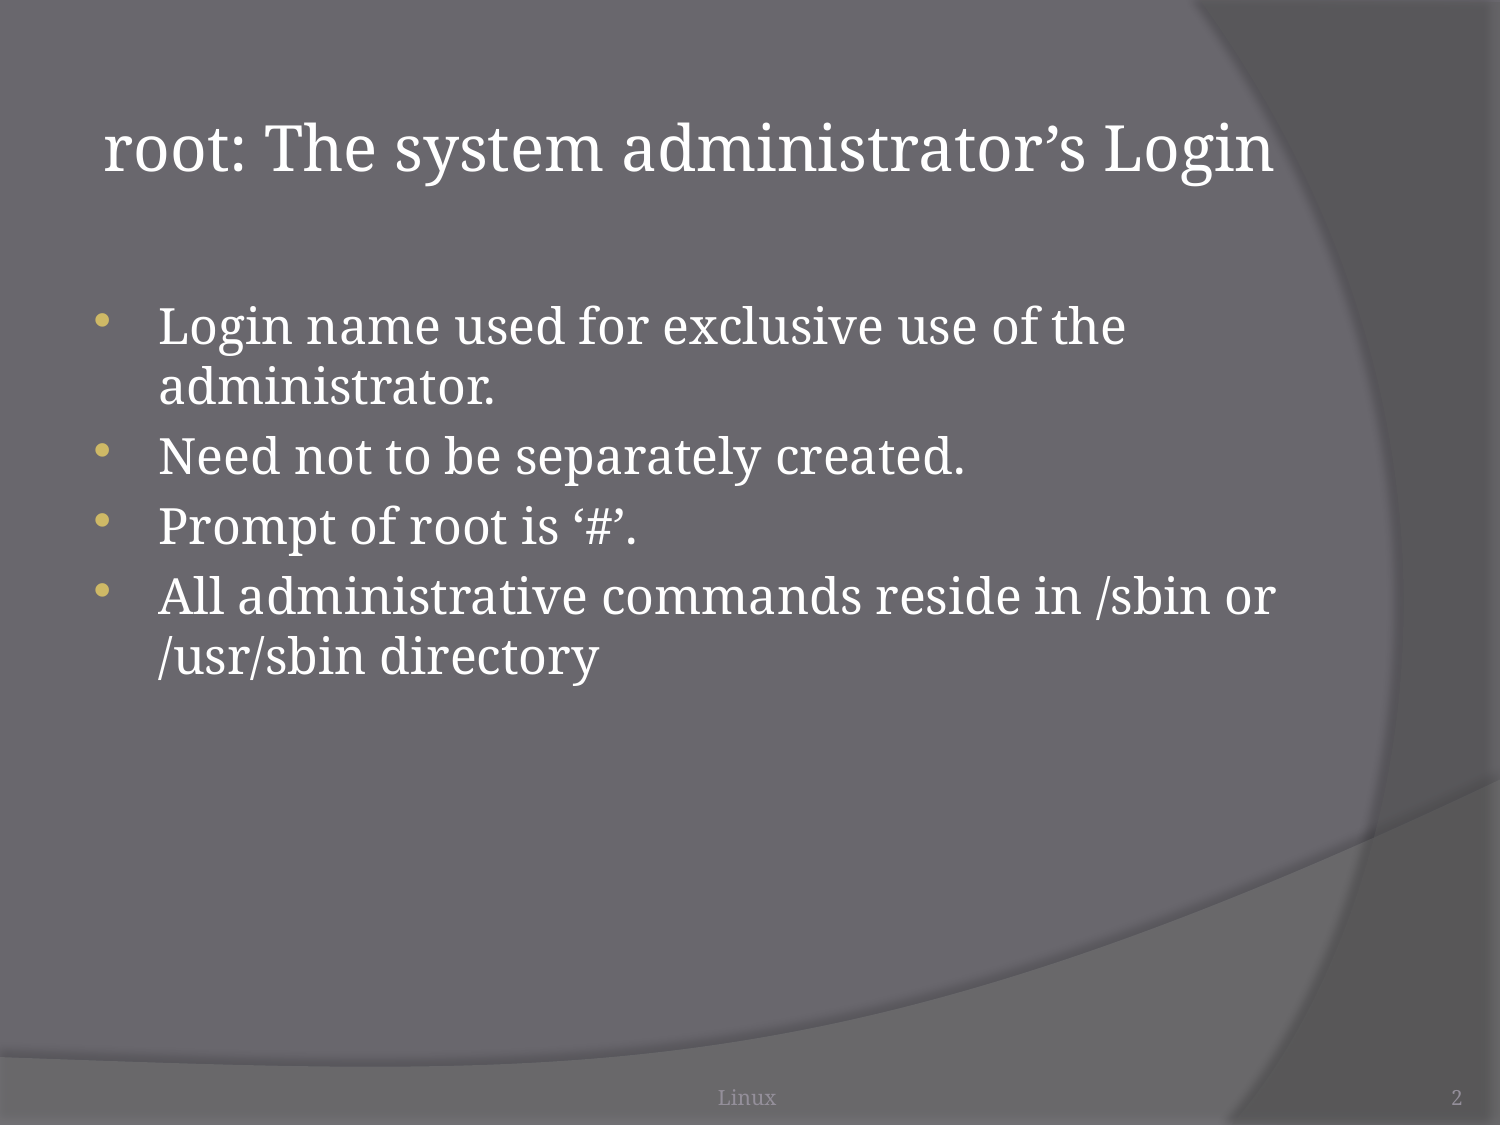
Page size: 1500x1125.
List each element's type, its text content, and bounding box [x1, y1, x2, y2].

footer Linux [512, 1053, 988, 1114]
title root: The system administrator’s Login [75, 45, 1300, 233]
slide_number 2 [1337, 1053, 1463, 1114]
list Login name used for exclusive use of the administrator. Need not to be separately created. Prompt of root is ‘#’. All administrative commands reside in /sbin or /usr/sbin directory [75, 287, 1300, 1075]
